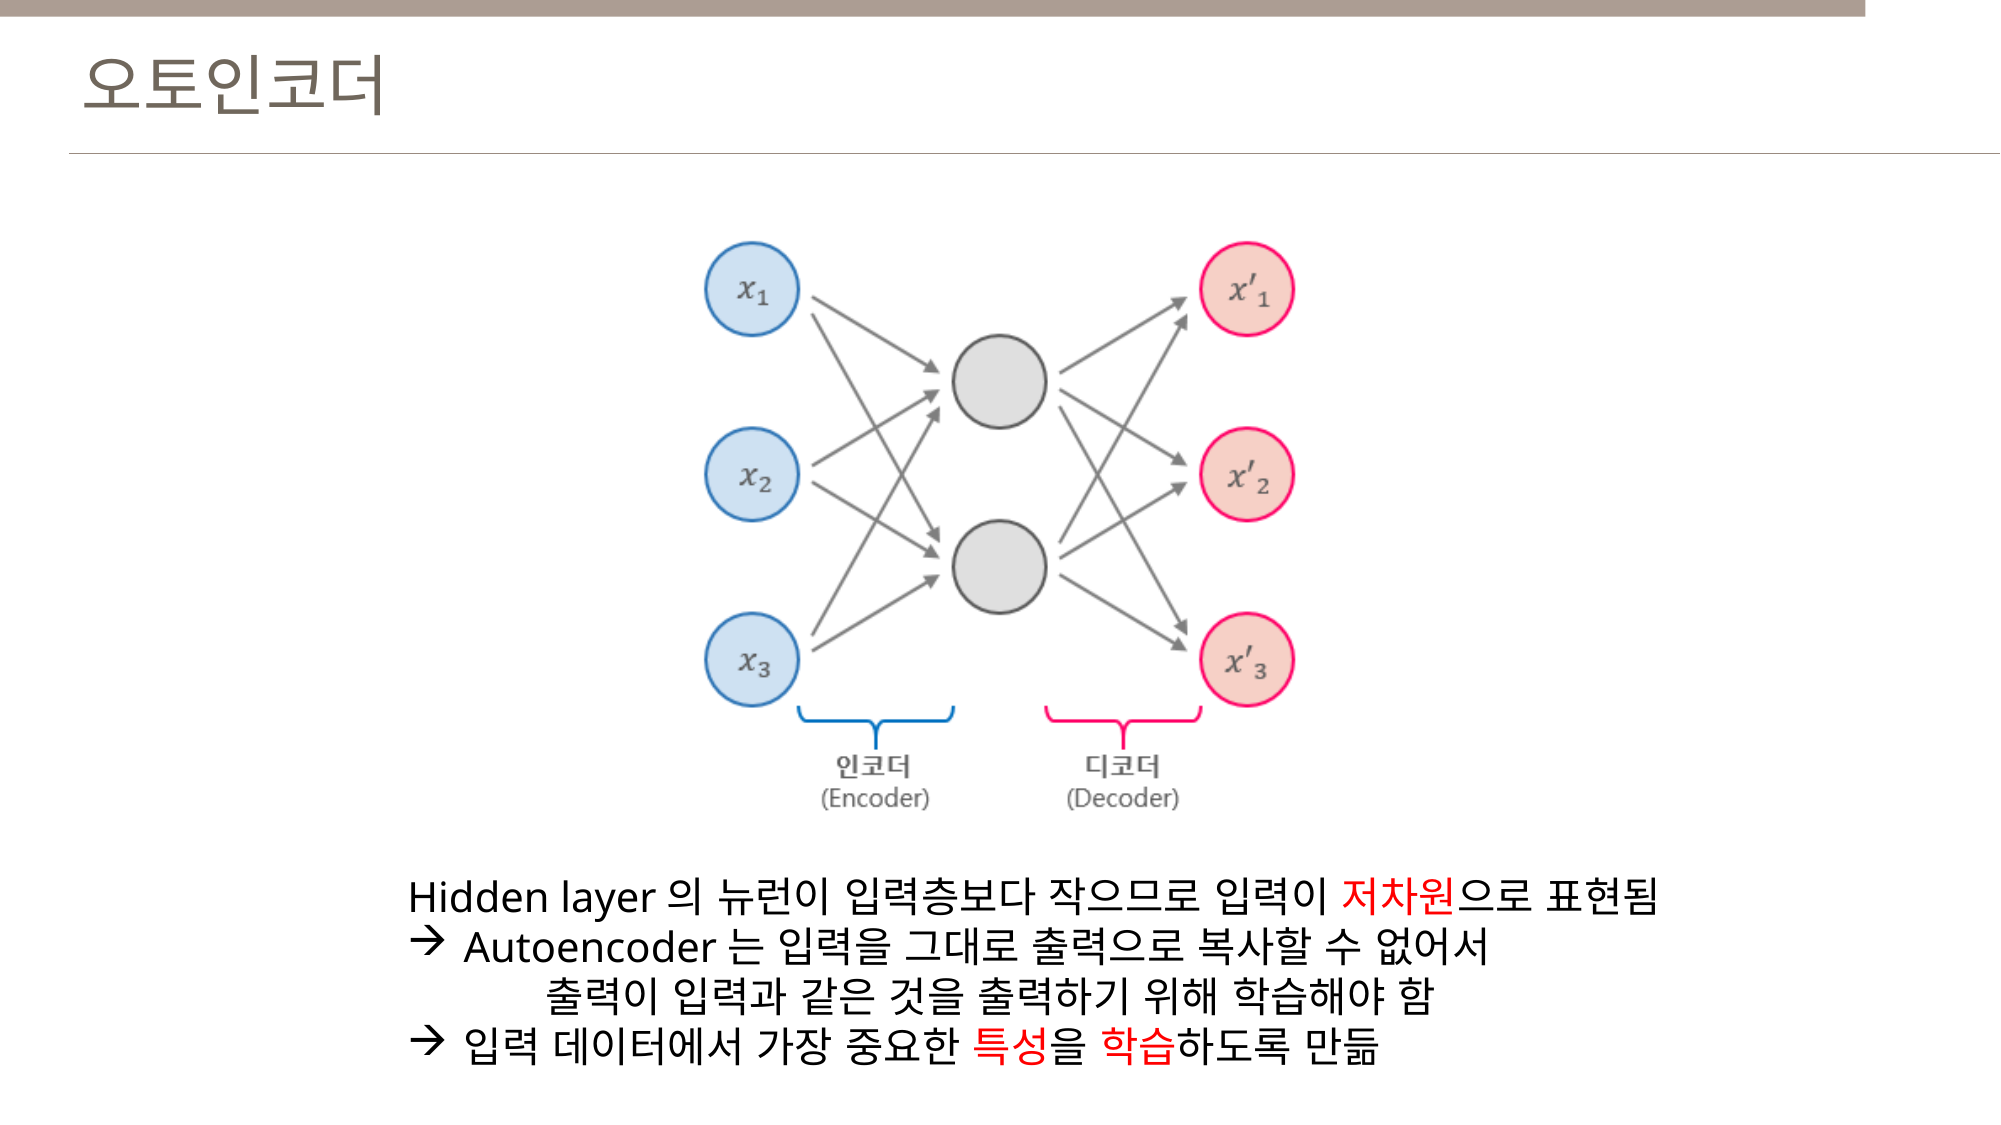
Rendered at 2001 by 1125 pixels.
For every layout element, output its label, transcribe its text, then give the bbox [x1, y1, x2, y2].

text_box Hidden layer의 뉴런이 입력층보다 작으므로 입력이 저차원으로 표현됨 Autoencoder는 입력을 그대로 출력으로 복사할 수 없어서 출력이 입력과 같은 것을 출력하기 위해 학습해야 함 입력 데이터에서 가장 중요한 특성을 학습하도록 만듦 [392, 863, 1678, 1078]
picture [686, 228, 1314, 819]
text_box 오토인코더 [67, 36, 891, 132]
text_box [0, 0, 1866, 18]
